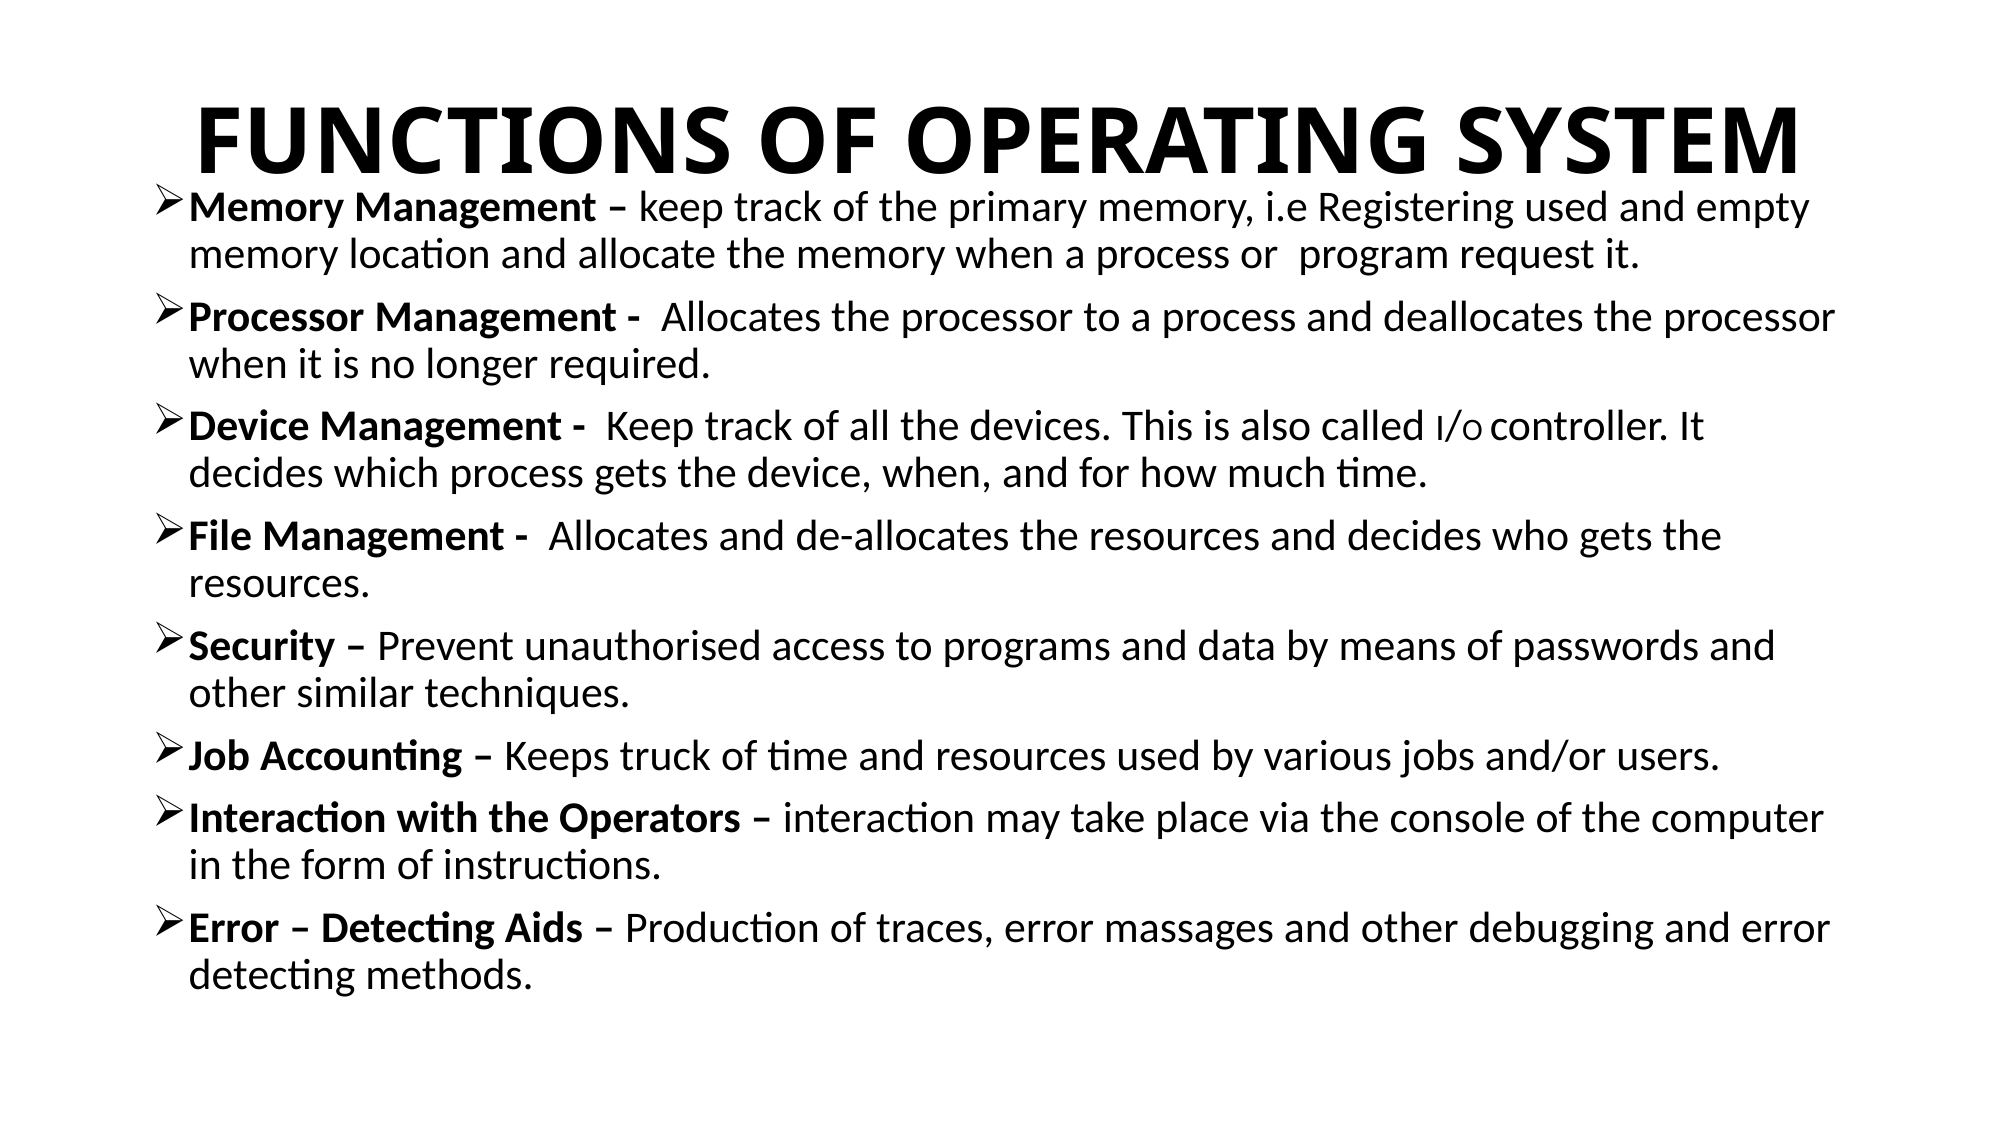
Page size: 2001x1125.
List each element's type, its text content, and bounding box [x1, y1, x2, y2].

list Memory Management – keep track of the primary memory, i.e Registering used and empty memory location and allocate the memory when a process or program request it. Processor Management - Allocates the processor to a process and deallocates the processor when it is no longer required. Device Management - Keep track of all the devices. This is also called I/O controller. It decides which process gets the device, when, and for how much time. File Management - Allocates and de-allocates the resources and decides who gets the resources. Security – Prevent unauthorised access to programs and data by means of passwords and other similar techniques. Job Accounting – Keeps truck of time and resources used by various jobs and/or users. Interaction with the Operators – interaction may take place via the console of the computer in the form of instructions. Error – Detecting Aids – Production of traces, error massages and other debugging and error detecting methods. [137, 176, 1863, 1014]
title FUNCTIONS OF OPERATING SYSTEM [137, 59, 1863, 176]
